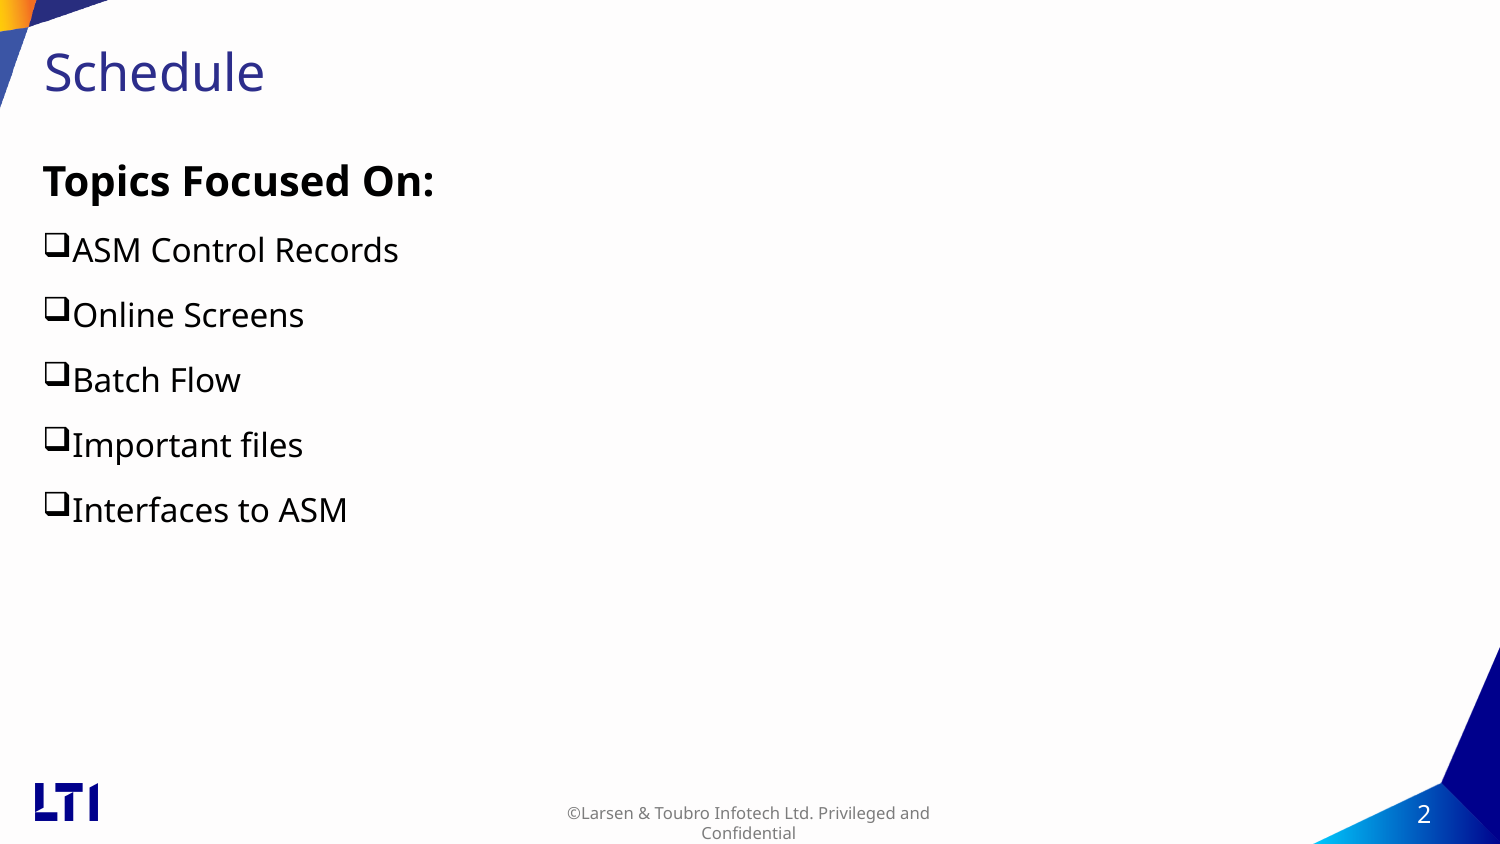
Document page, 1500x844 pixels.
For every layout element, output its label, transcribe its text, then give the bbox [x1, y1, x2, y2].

picture [35, 783, 98, 821]
list Topics Focused On: ASM Control Records Online Screens Batch Flow Important files Interfaces to ASM [42, 154, 1456, 766]
picture [0, 0, 109, 110]
title Schedule [43, 38, 1362, 104]
picture [1310, 640, 1500, 844]
